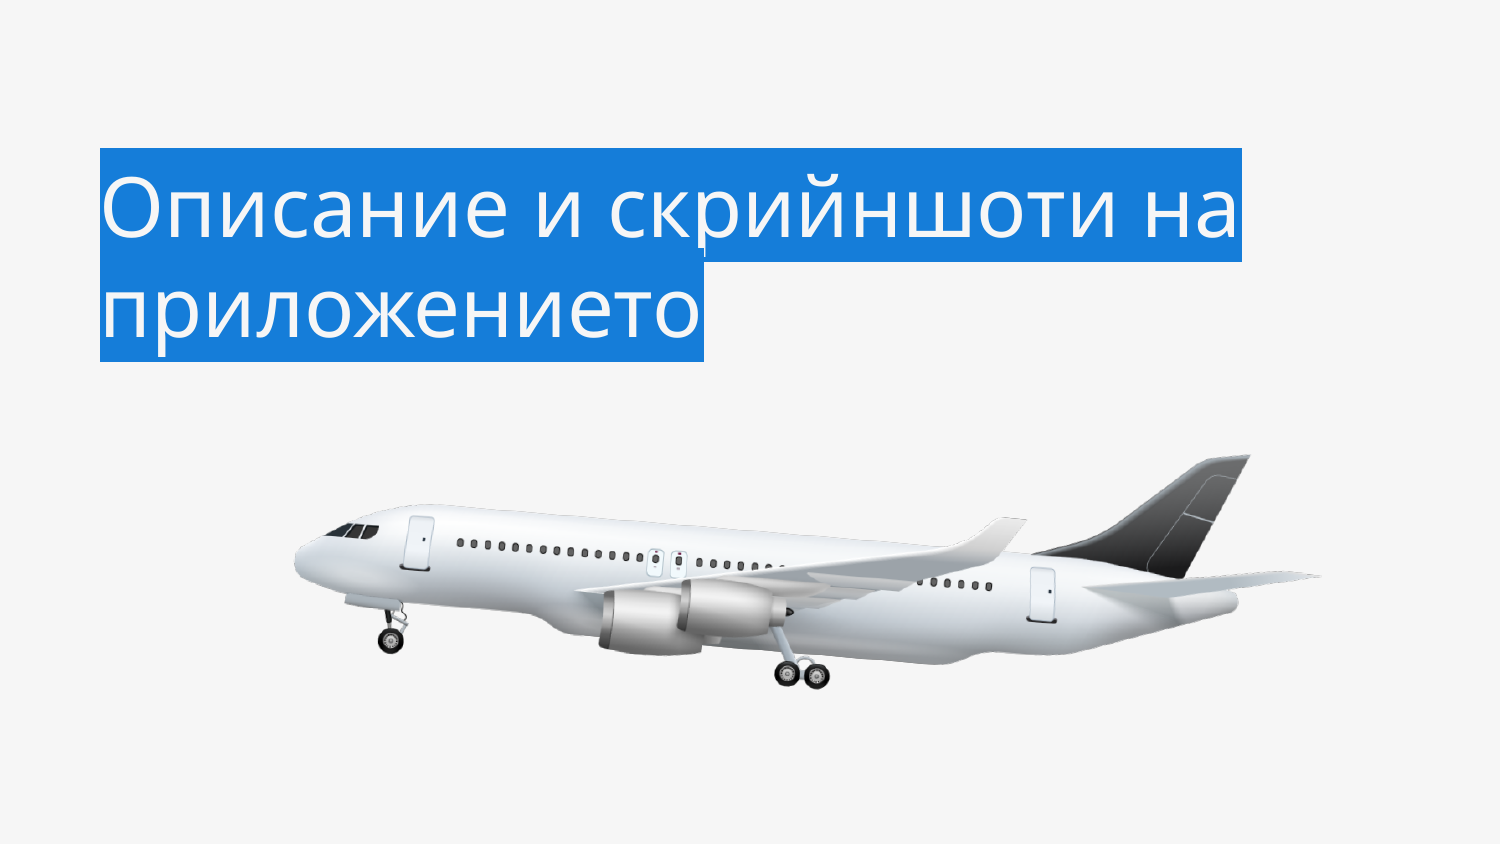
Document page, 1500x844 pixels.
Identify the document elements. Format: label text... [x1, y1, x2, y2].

picture [254, 352, 1360, 832]
title Описание и скрийншоти на приложението [84, 99, 1425, 409]
